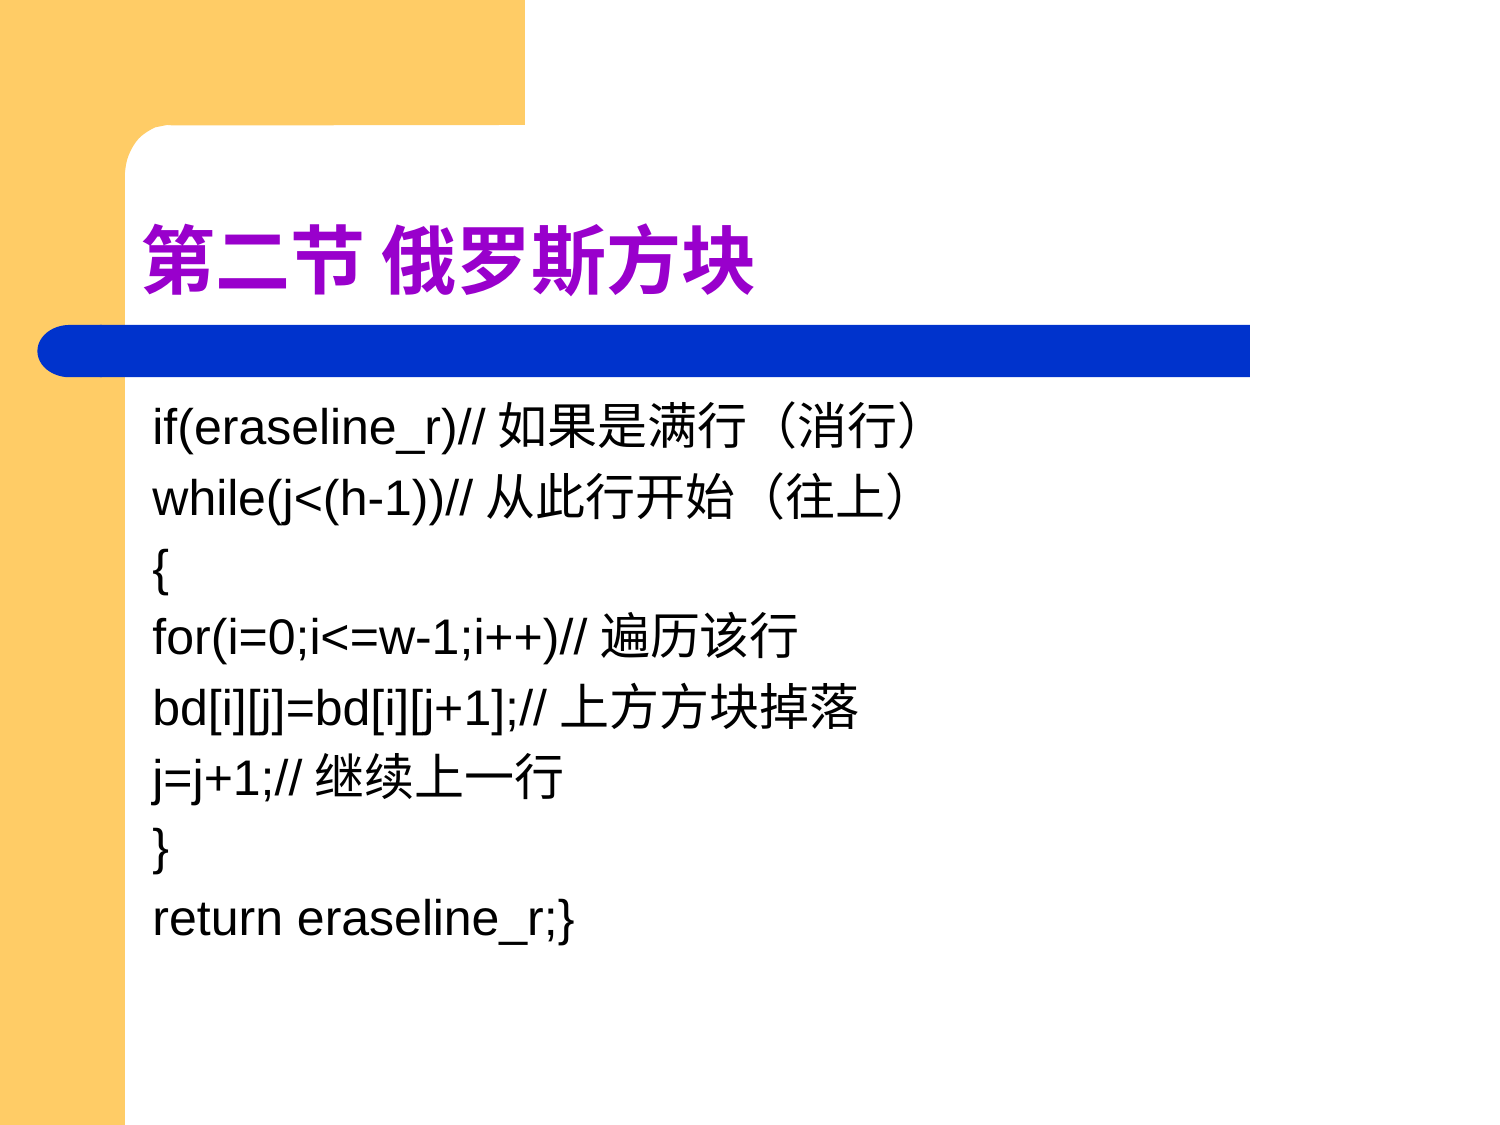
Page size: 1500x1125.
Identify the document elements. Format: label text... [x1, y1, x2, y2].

title 第二节 俄罗斯方块 [125, 125, 1425, 313]
list if(eraseline_r)//如果是满行（消行） while(j<(h-1))//从此行开始（往上） { for(i=0;i<=w-1;i++)//遍历该行 bd[i][j]=bd[i][j+1];//上方方块掉落 j=j+1;//继续上一行 } return eraseline_r;} [137, 387, 1400, 999]
